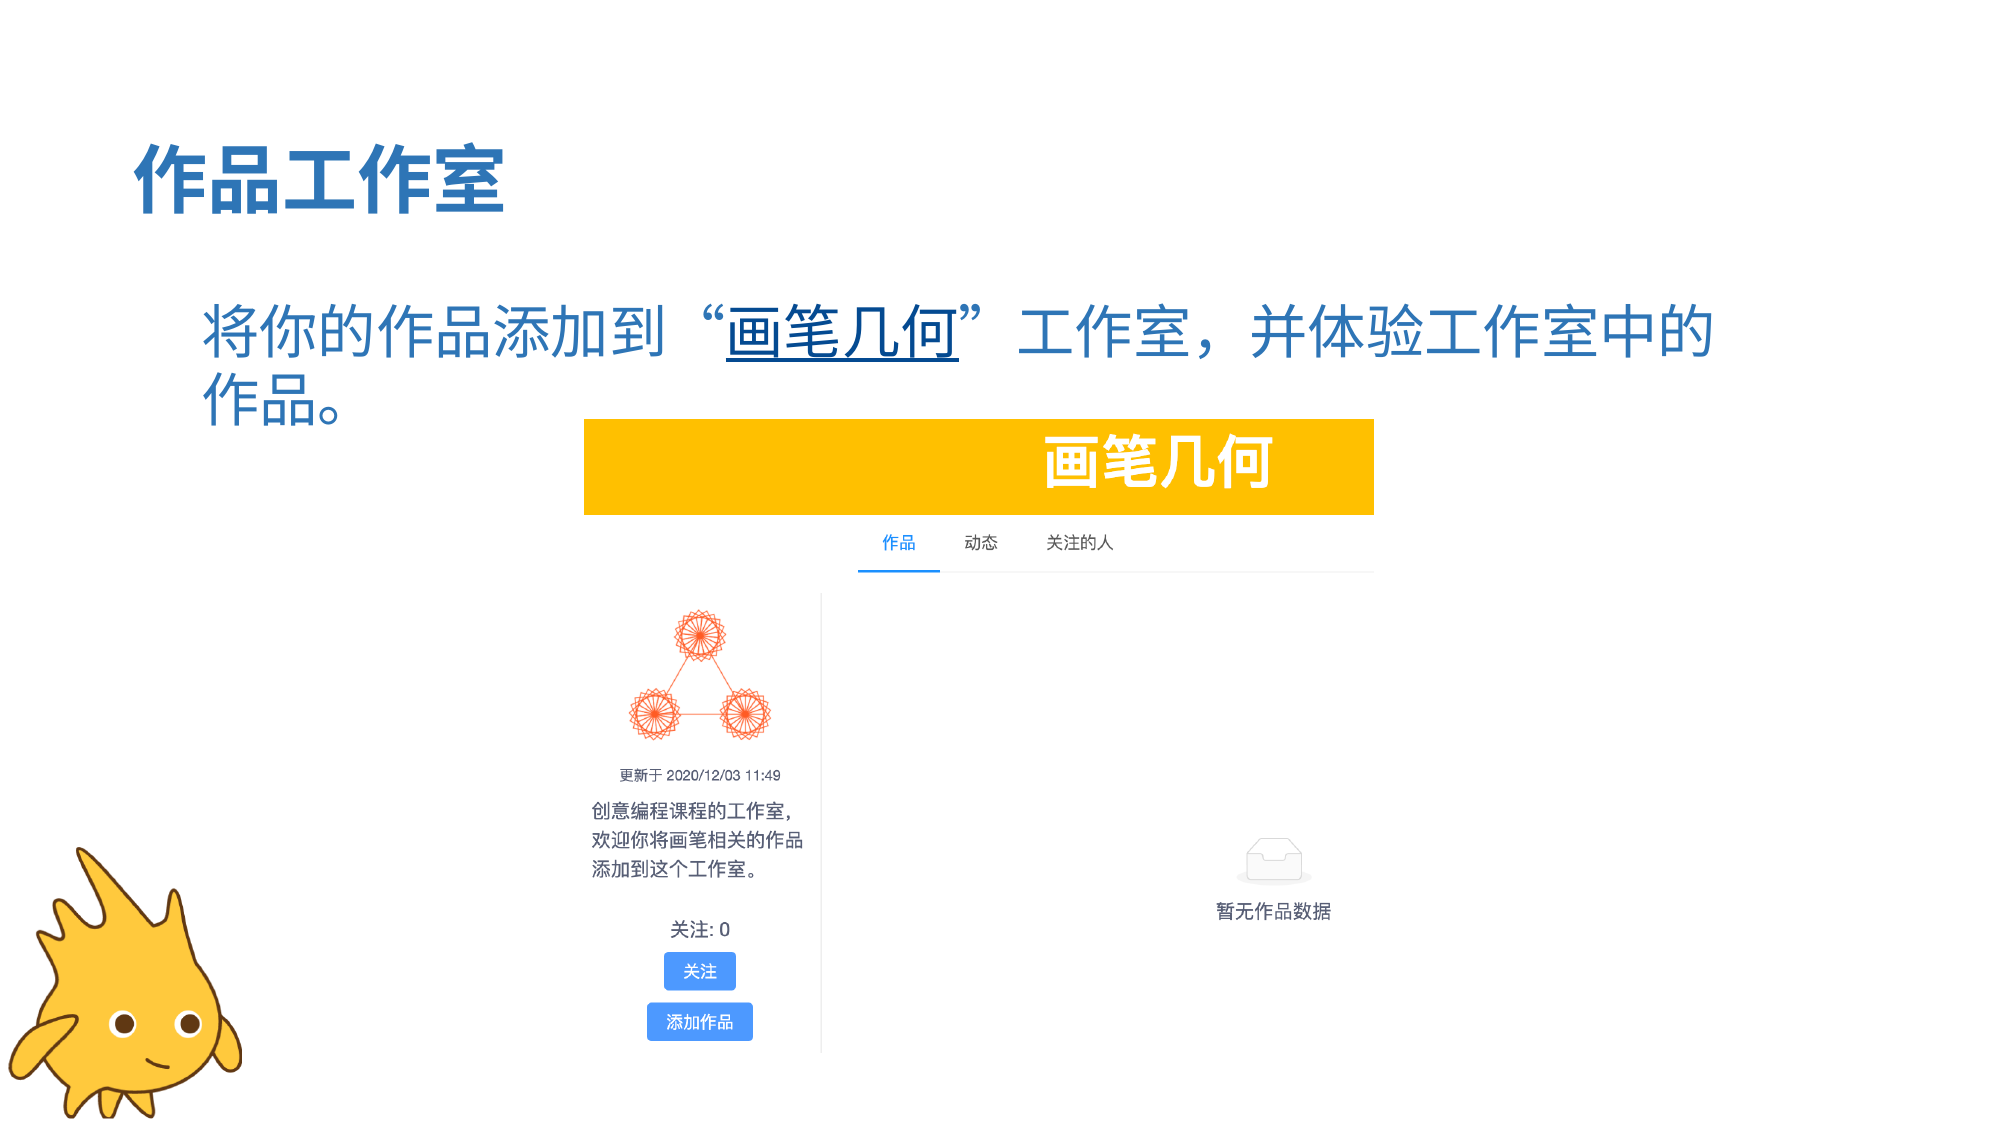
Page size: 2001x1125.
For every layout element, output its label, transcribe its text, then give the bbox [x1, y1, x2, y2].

picture [584, 419, 1374, 1053]
subtitle 将你的作品添加到“画笔几何”工作室，并体验工作室中的作品。 [186, 287, 1772, 560]
text_box 作品工作室 [117, 125, 1515, 230]
picture [3, 840, 245, 1122]
